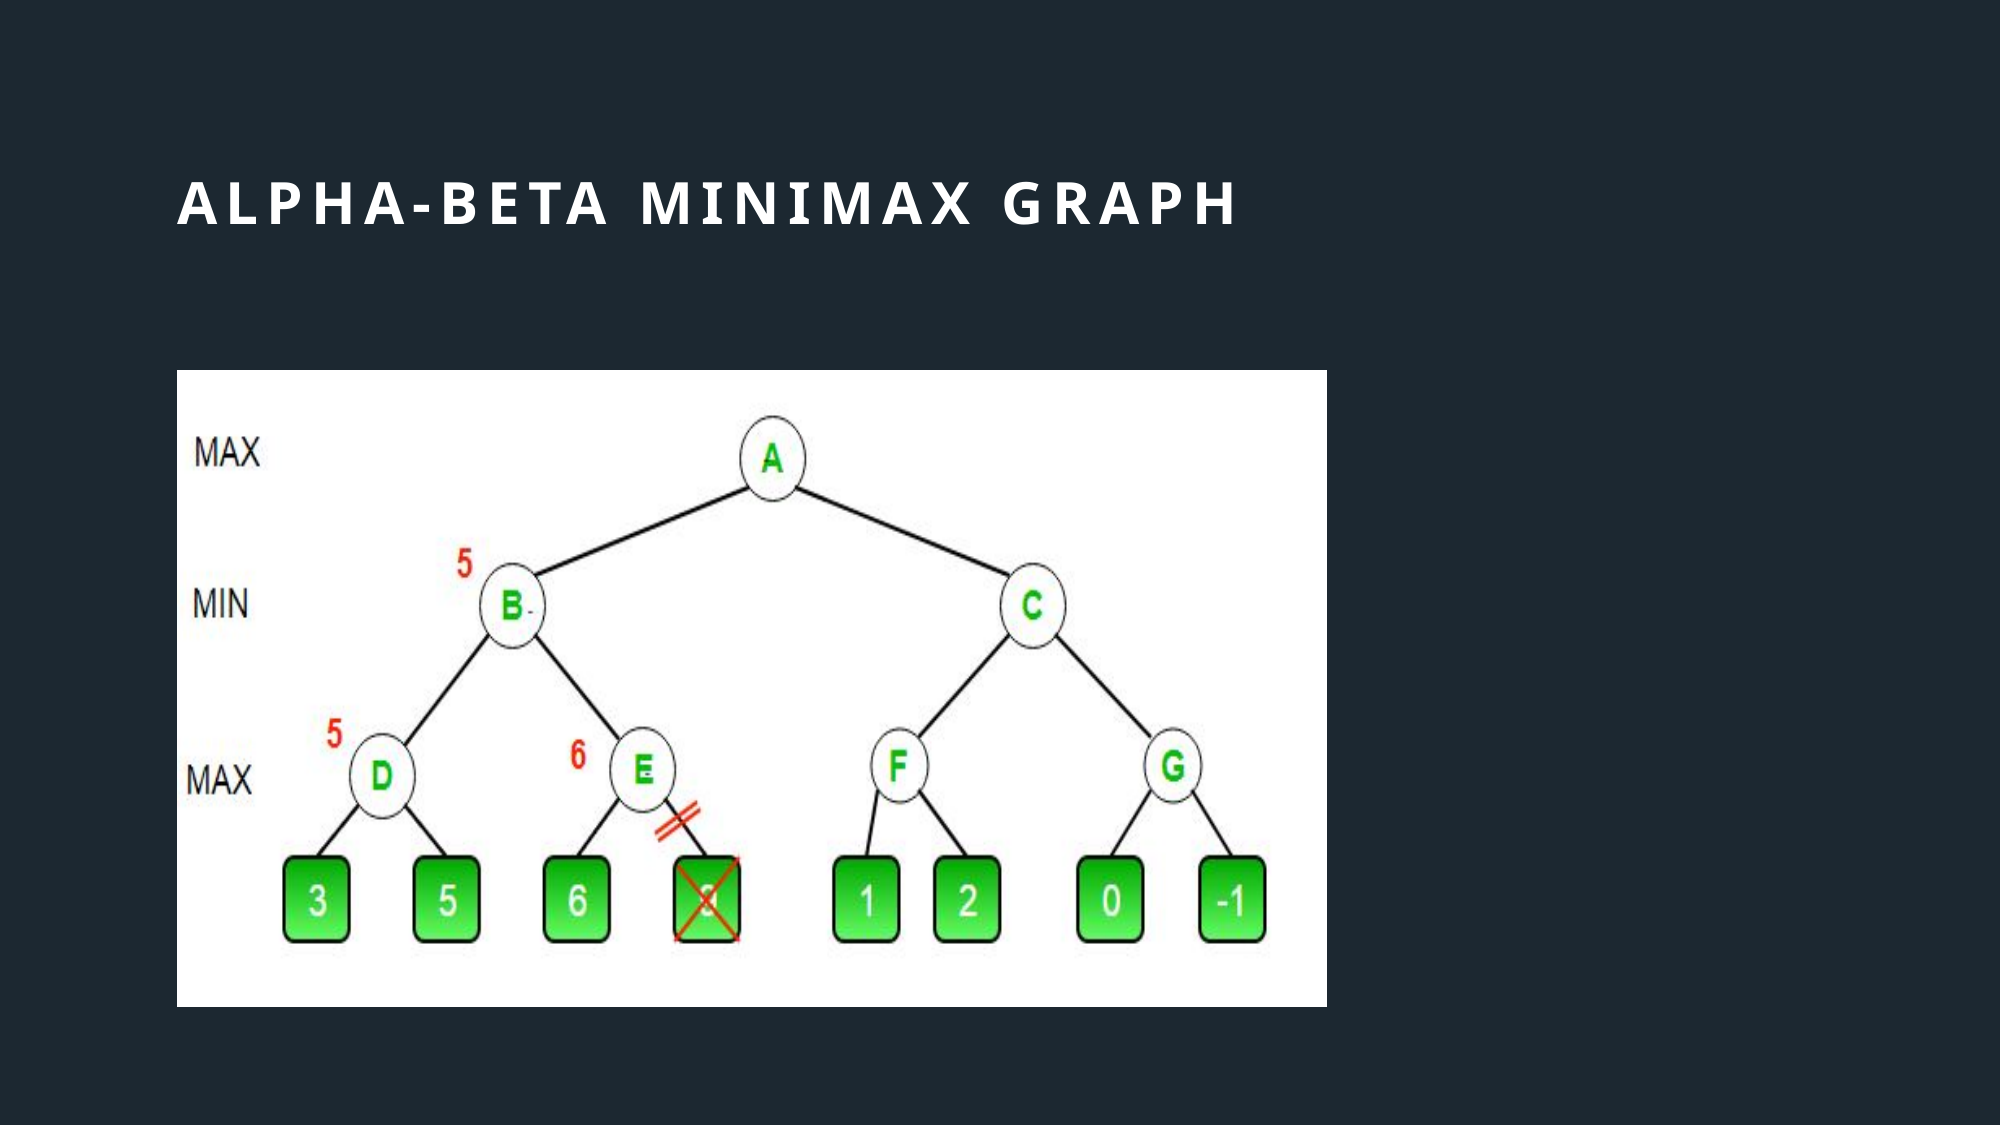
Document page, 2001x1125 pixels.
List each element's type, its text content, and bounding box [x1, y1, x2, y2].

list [176, 369, 1327, 1007]
title Alpha-Beta Minimax Graph [177, 165, 1822, 274]
